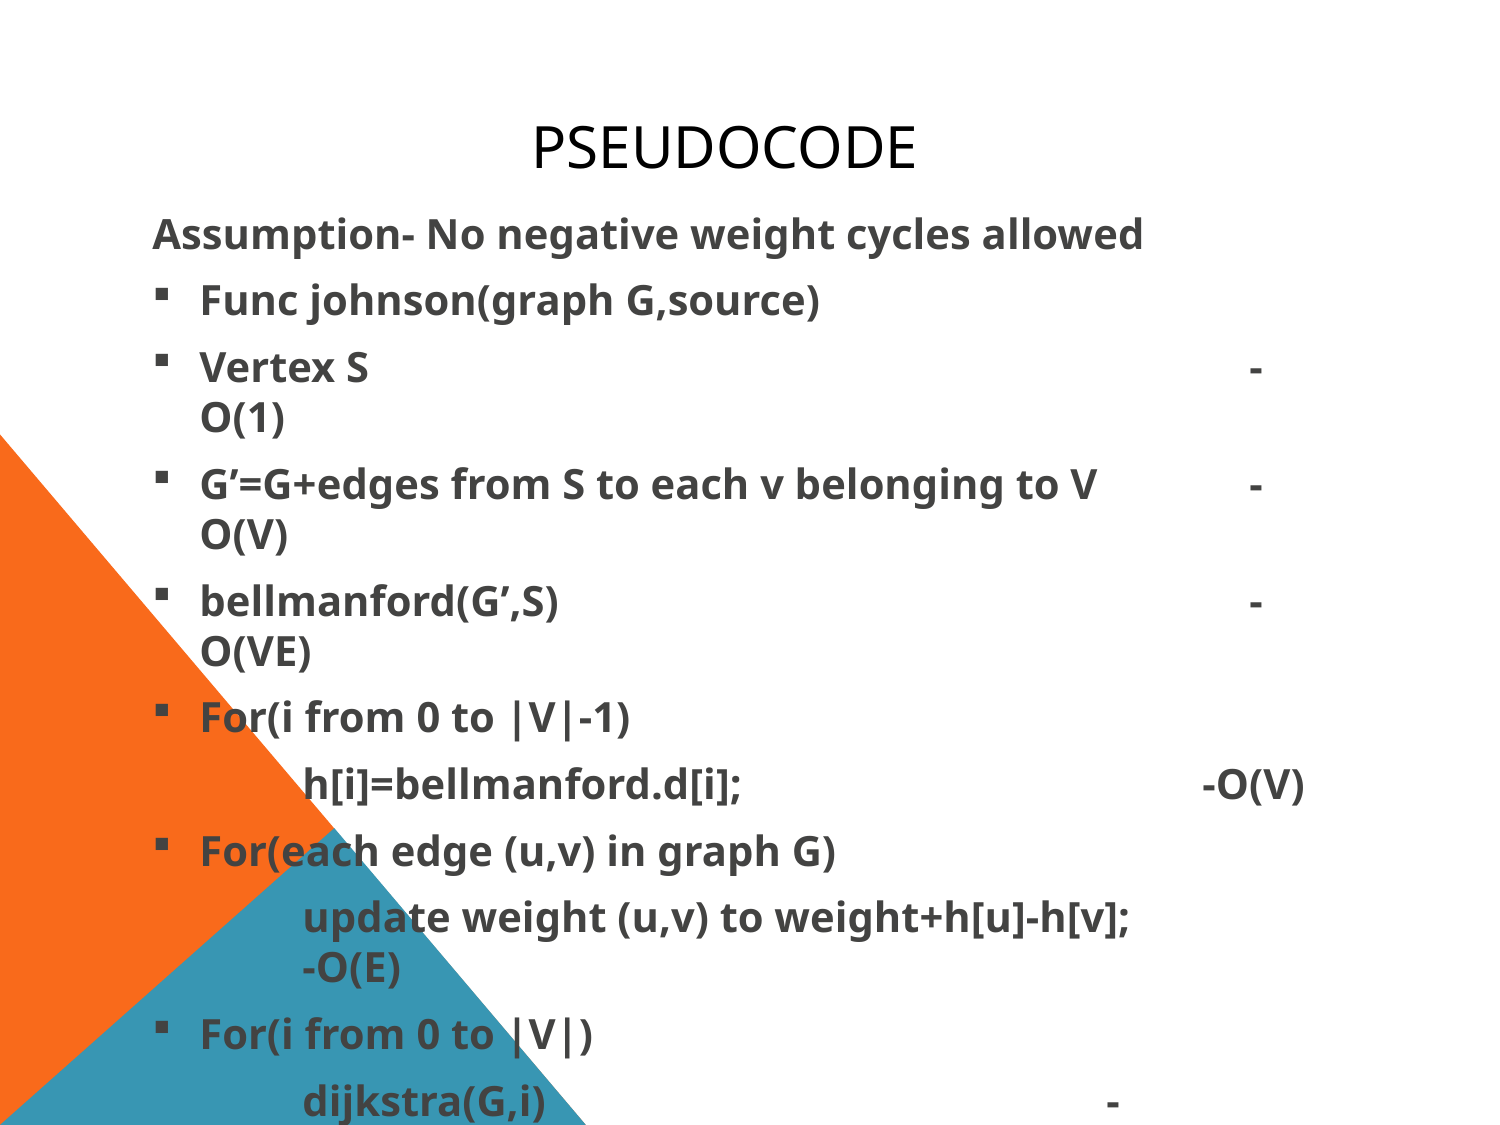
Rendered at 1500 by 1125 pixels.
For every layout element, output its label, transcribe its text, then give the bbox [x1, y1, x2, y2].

title PSEUDOCODE [112, 62, 1338, 188]
list Assumption- No negative weight cycles allowed Func johnson(graph G,source) Vertex S -O(1) G’=G+edges from S to each v belonging to V -O(V) bellmanford(G’,S) -O(VE) For(i from 0 to |V|-1) h[i]=bellmanford.d[i]; -O(V) For(each edge (u,v) in graph G) update weight (u,v) to weight+h[u]-h[v]; -O(E) For(i from 0 to |V|) dijkstra(G,i) -O(V.VlogV) [137, 200, 1350, 988]
